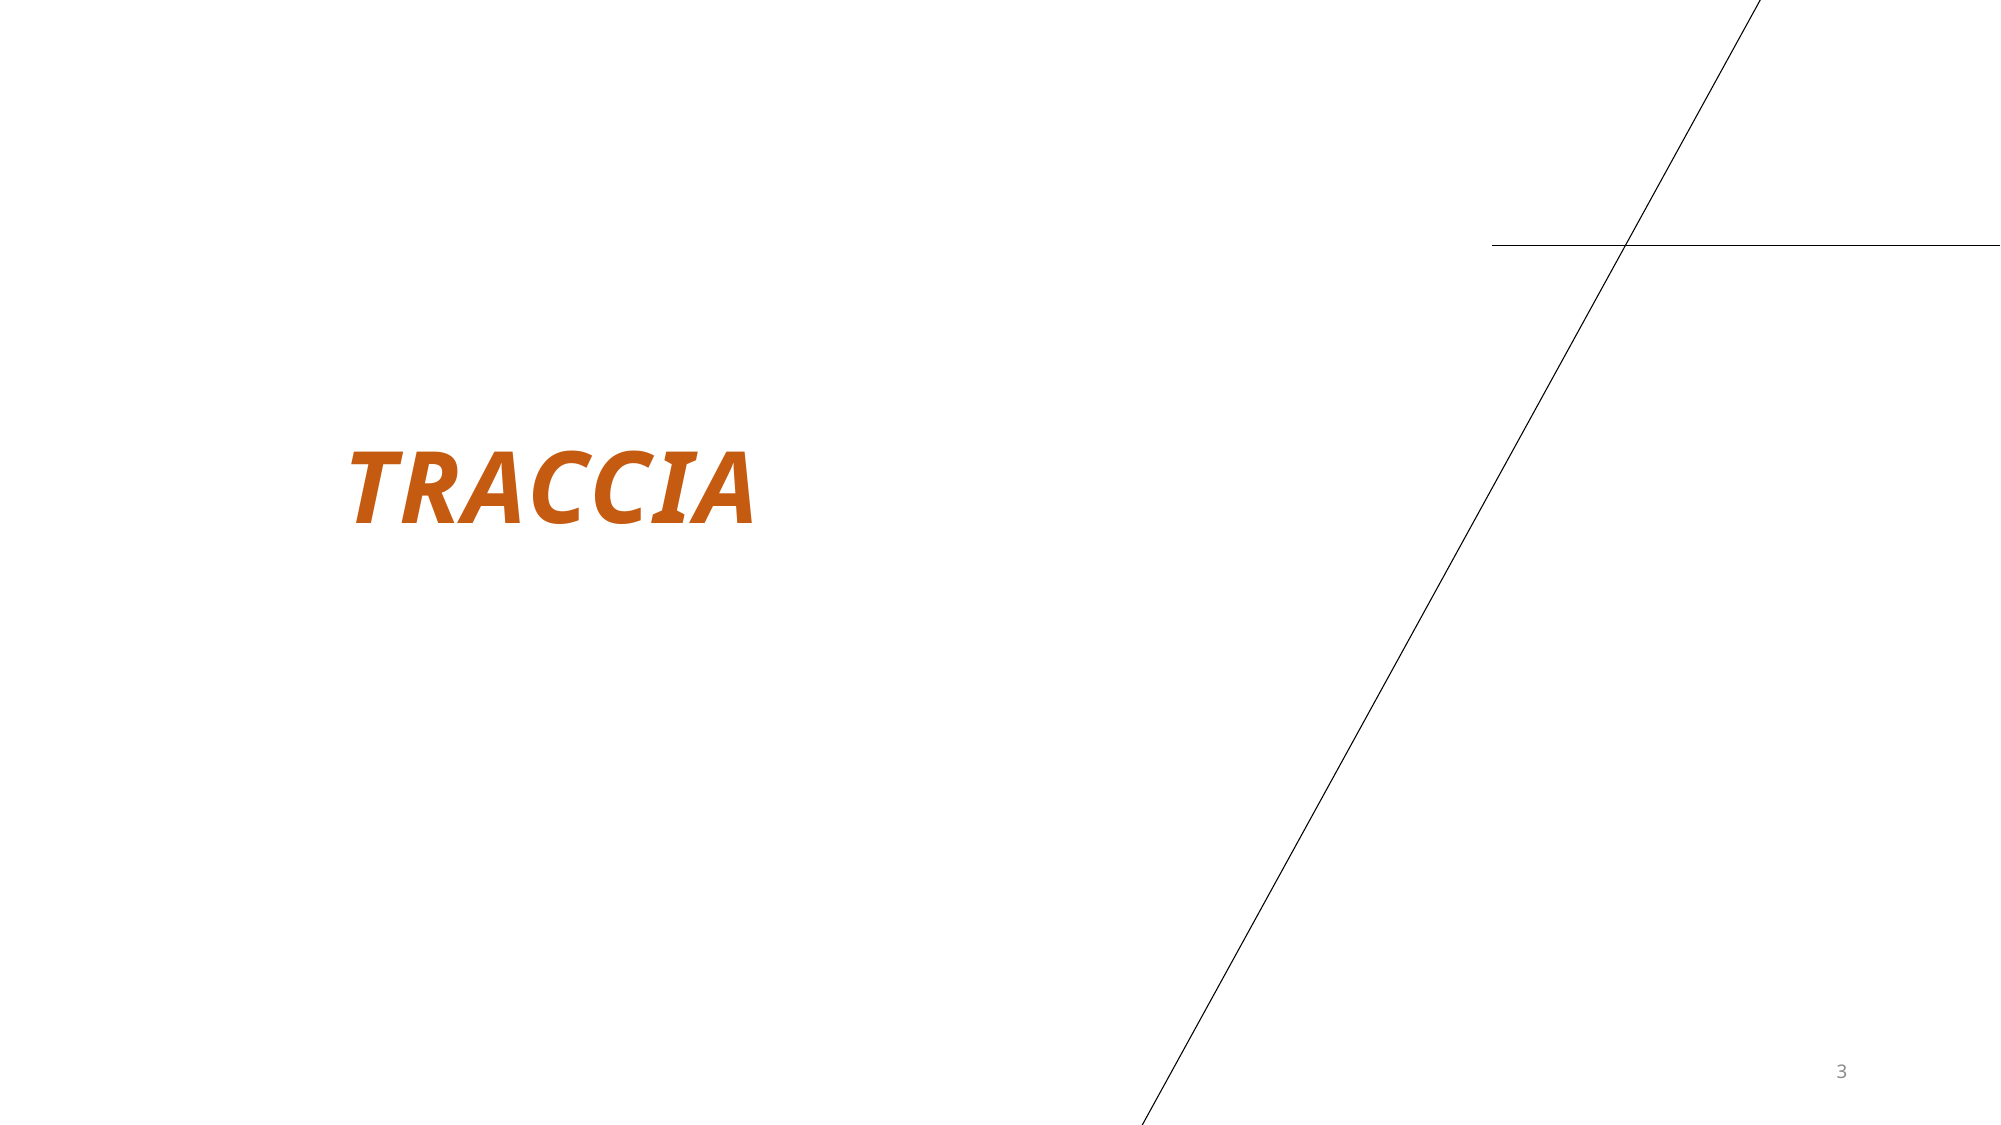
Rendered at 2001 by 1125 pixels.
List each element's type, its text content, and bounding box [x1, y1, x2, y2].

slide_number 3 [1412, 1042, 1863, 1103]
text_box TRACCIA [328, 302, 1172, 553]
